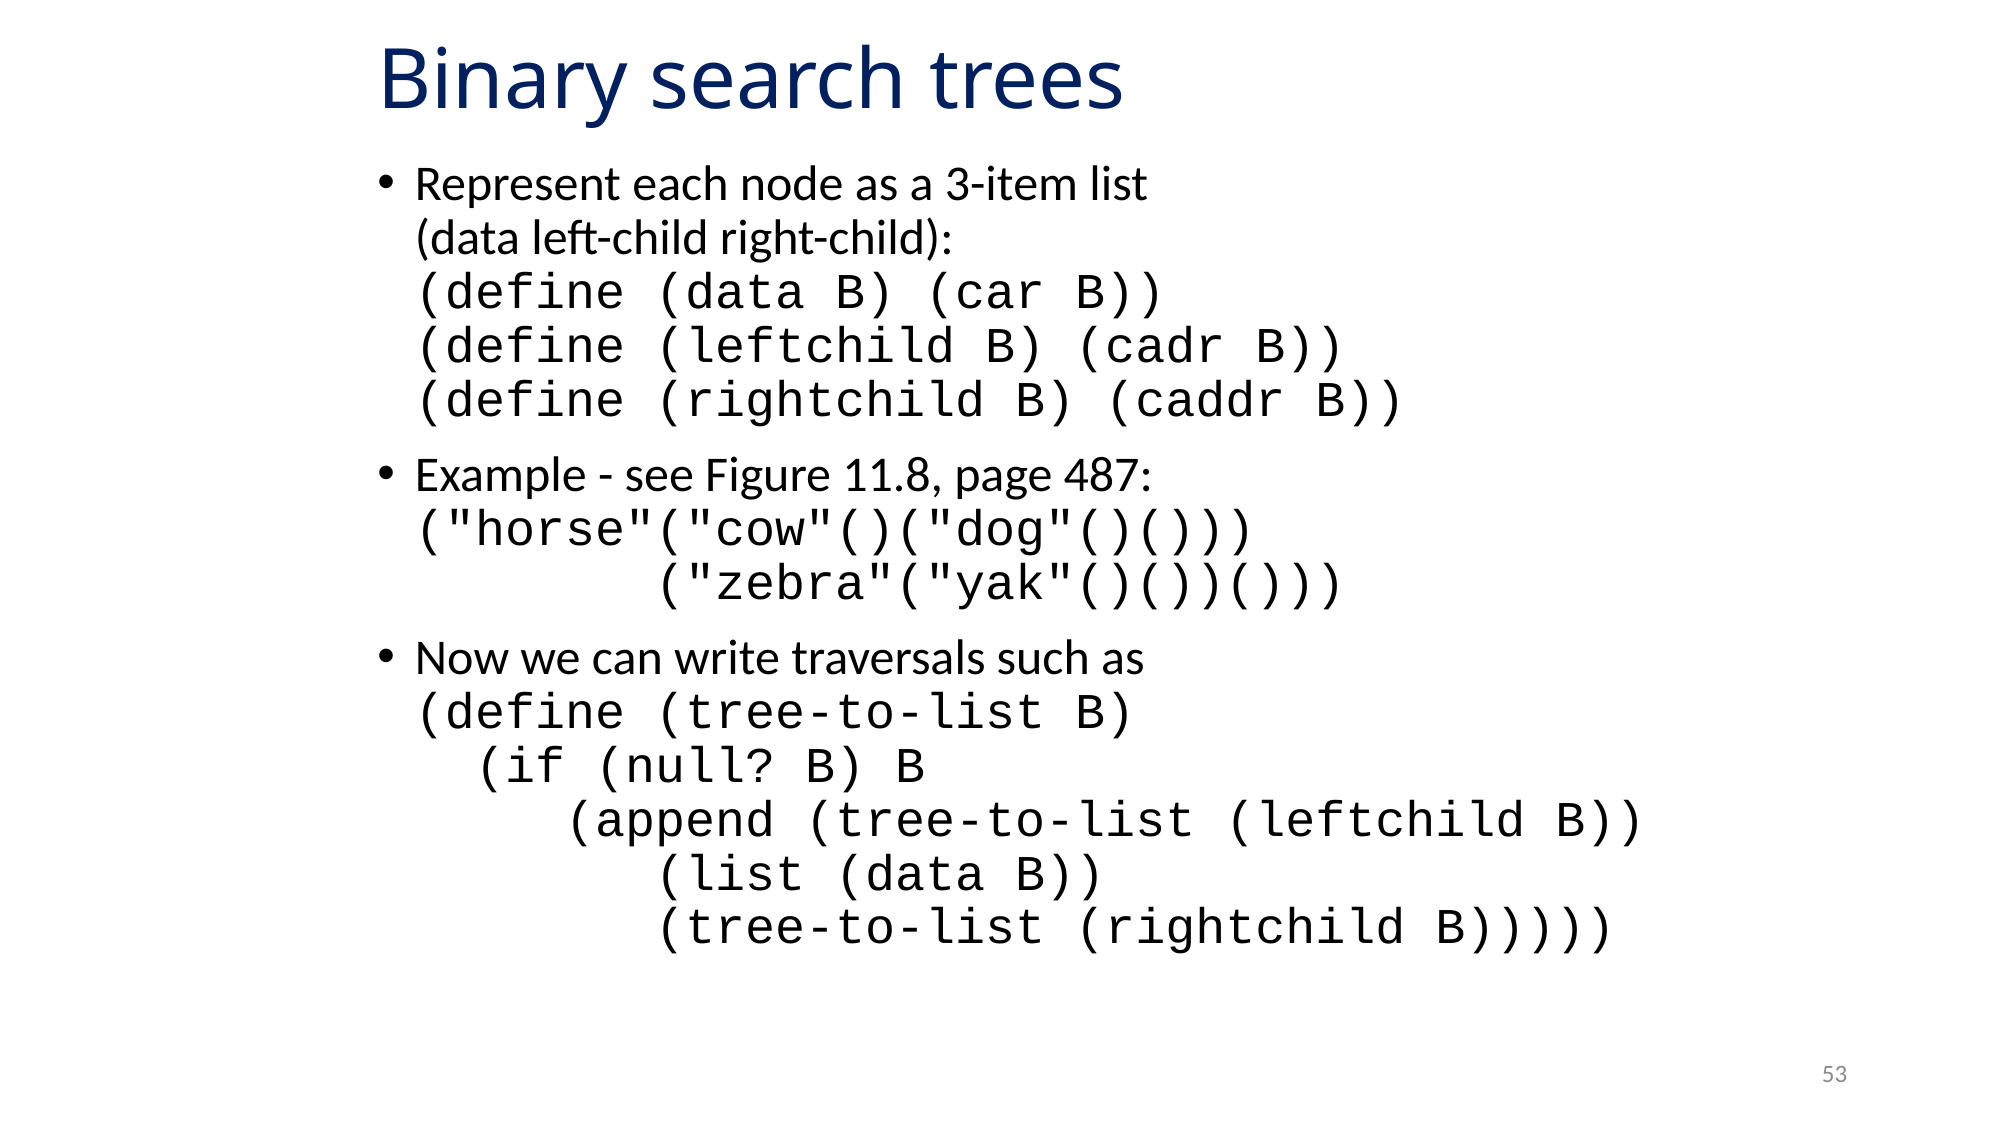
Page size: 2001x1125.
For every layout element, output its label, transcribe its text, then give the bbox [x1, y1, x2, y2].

slide_number 53 [1412, 1042, 1863, 1103]
list Represent each node as a 3-item list (data left-child right-child): (define (data B) (car B)) (define (leftchild B) (cadr B)) (define (rightchild B) (caddr B)) Example - see Figure 11.8, page 487: ("horse"("cow"()("dog"()())) ("zebra"("yak"()())())) Now we can write traversals such as (define (tree-to-list B) (if (null? B) B (append (tree-to-list (leftchild B)) (list (data B)) (tree-to-list (rightchild B))))) [362, 149, 1688, 1025]
title Binary search trees [362, 0, 1638, 149]
